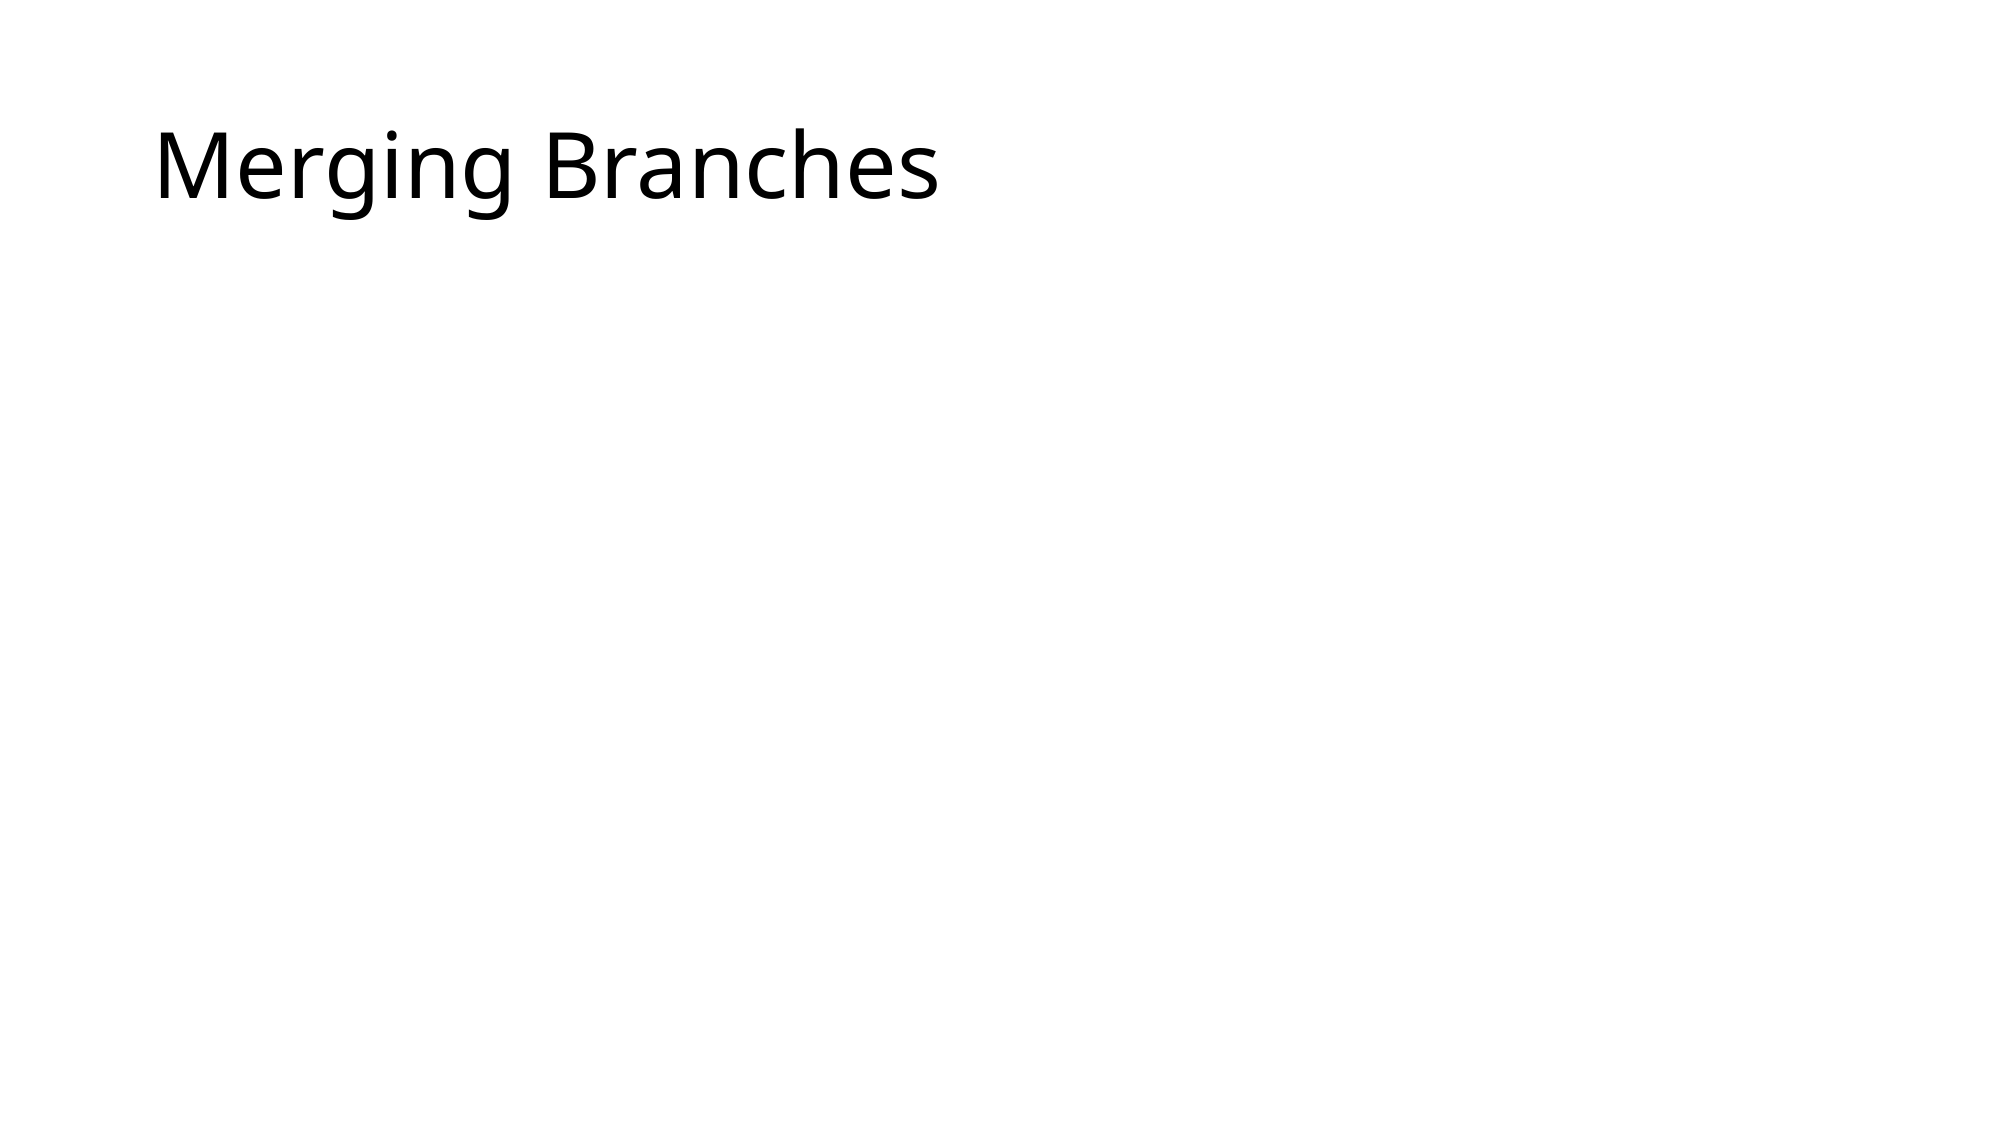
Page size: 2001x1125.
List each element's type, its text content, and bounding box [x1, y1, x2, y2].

title Merging Branches [137, 59, 1863, 278]
